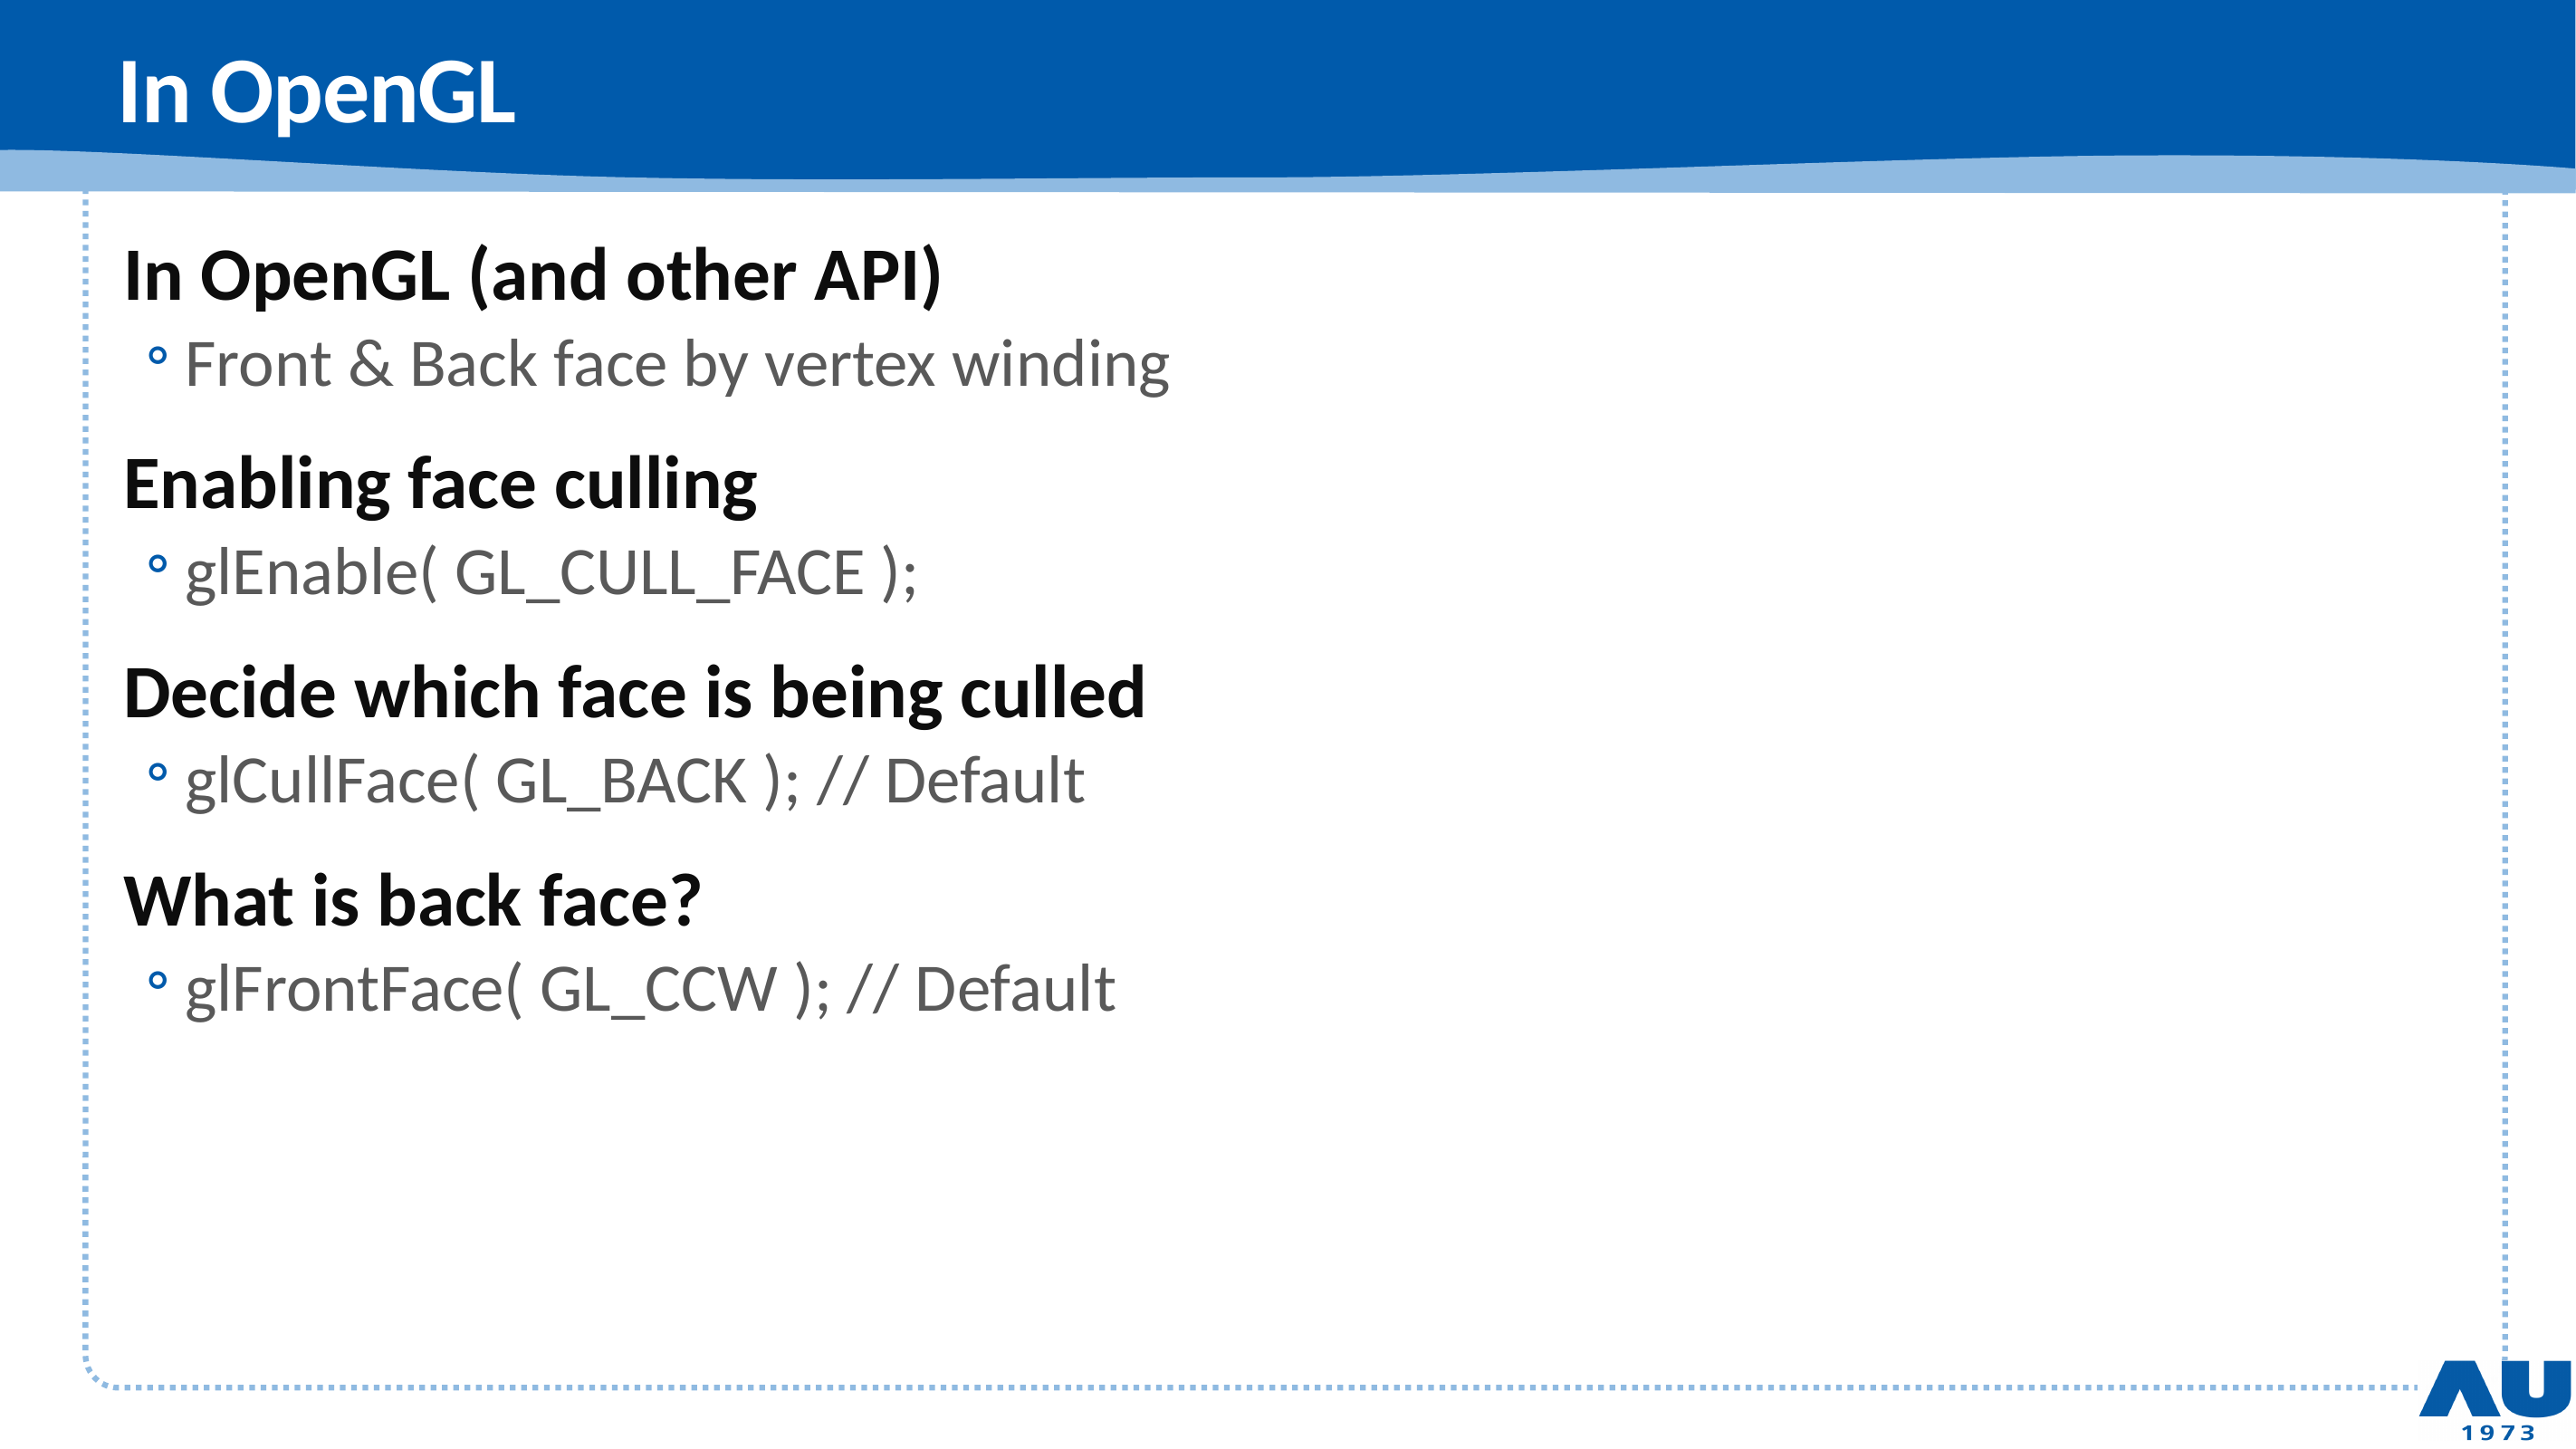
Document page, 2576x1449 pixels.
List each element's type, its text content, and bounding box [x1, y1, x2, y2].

title In OpenGL [103, 18, 2486, 169]
list In OpenGL (and other API) Front & Back face by vertex winding Enabling face culling glEnable( GL_CULL_FACE ); Decide which face is being culled glCullFace( GL_BACK ); // Default What is back face? glFrontFace( GL_CCW ); // Default [103, 228, 2486, 1388]
picture [2418, 1360, 2571, 1441]
